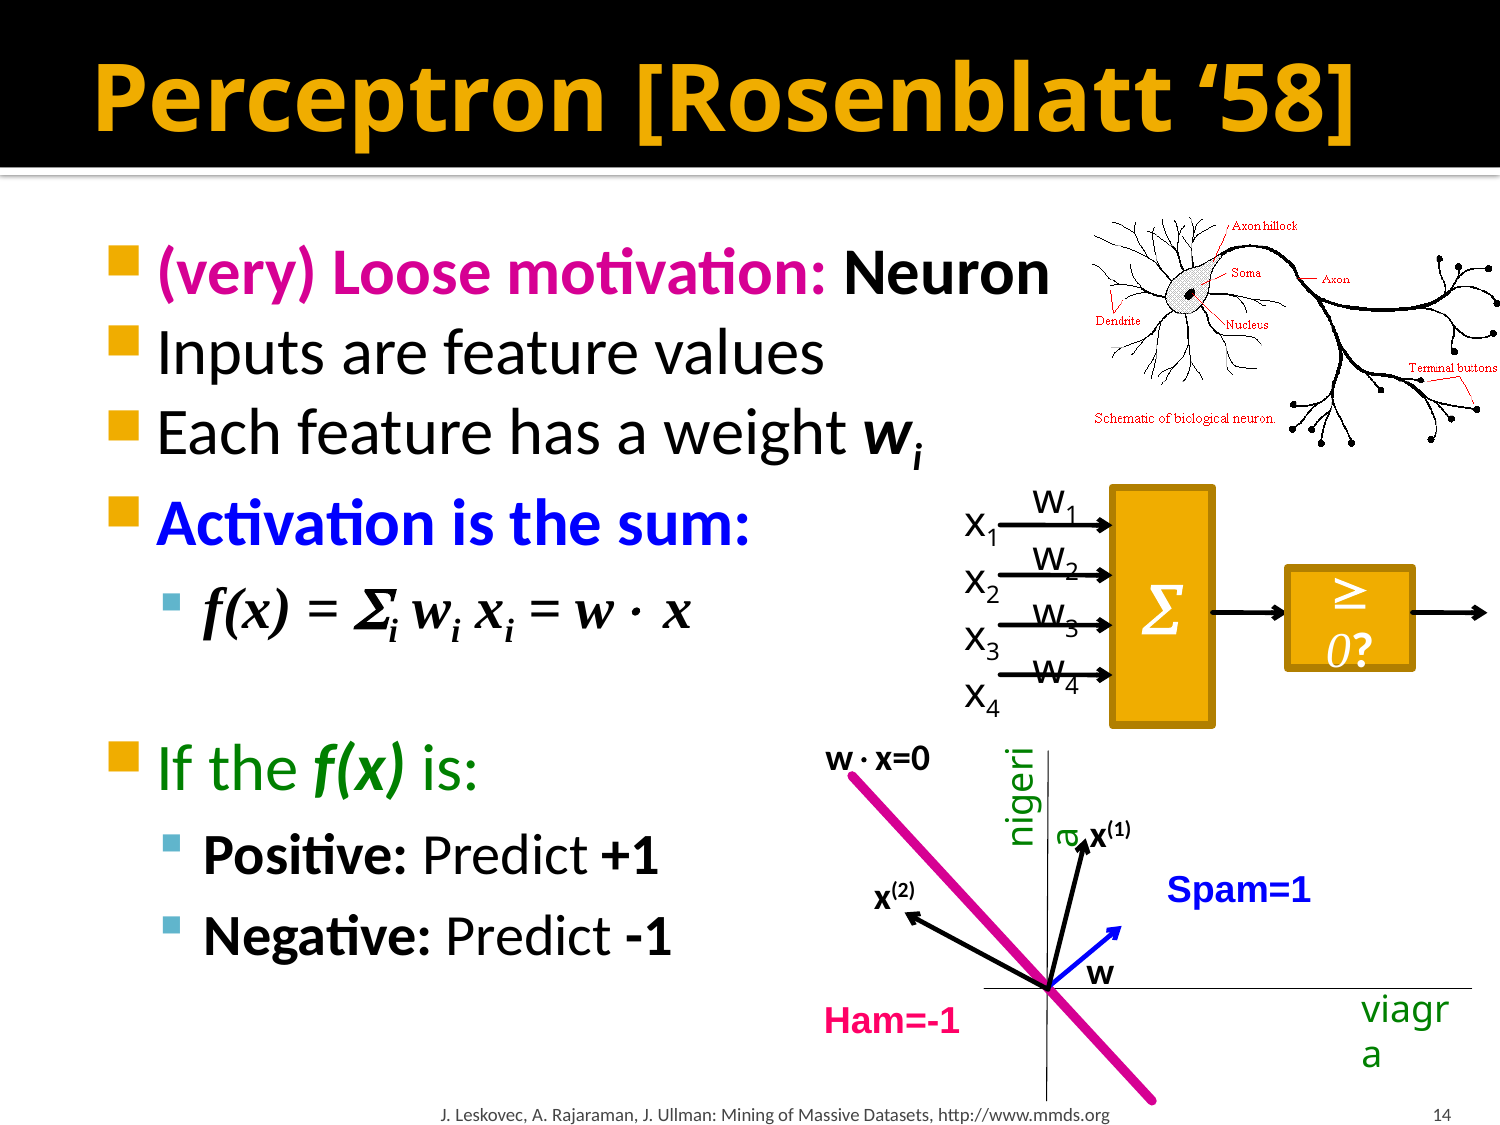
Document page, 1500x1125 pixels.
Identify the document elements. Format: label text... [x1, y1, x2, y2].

slide_number 14 [1345, 1109, 1467, 1125]
title Perceptron [Rosenblatt ‘58] [75, 12, 1425, 175]
picture [1087, 211, 1500, 450]
list (very) Loose motivation: Neuron Inputs are feature values Each feature has a weight wi Activation is the sum: f(x) = i wi xi = w x If the f(x) is: Positive: Predict +1 Negative: Predict -1 [75, 212, 1425, 1075]
footer J. Leskovec, A. Rajaraman, J. Ullman: Mining of Massive Datasets, http://www.mmds.org [433, 1080, 1337, 1125]
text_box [949, 464, 1488, 725]
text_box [809, 725, 1474, 1101]
